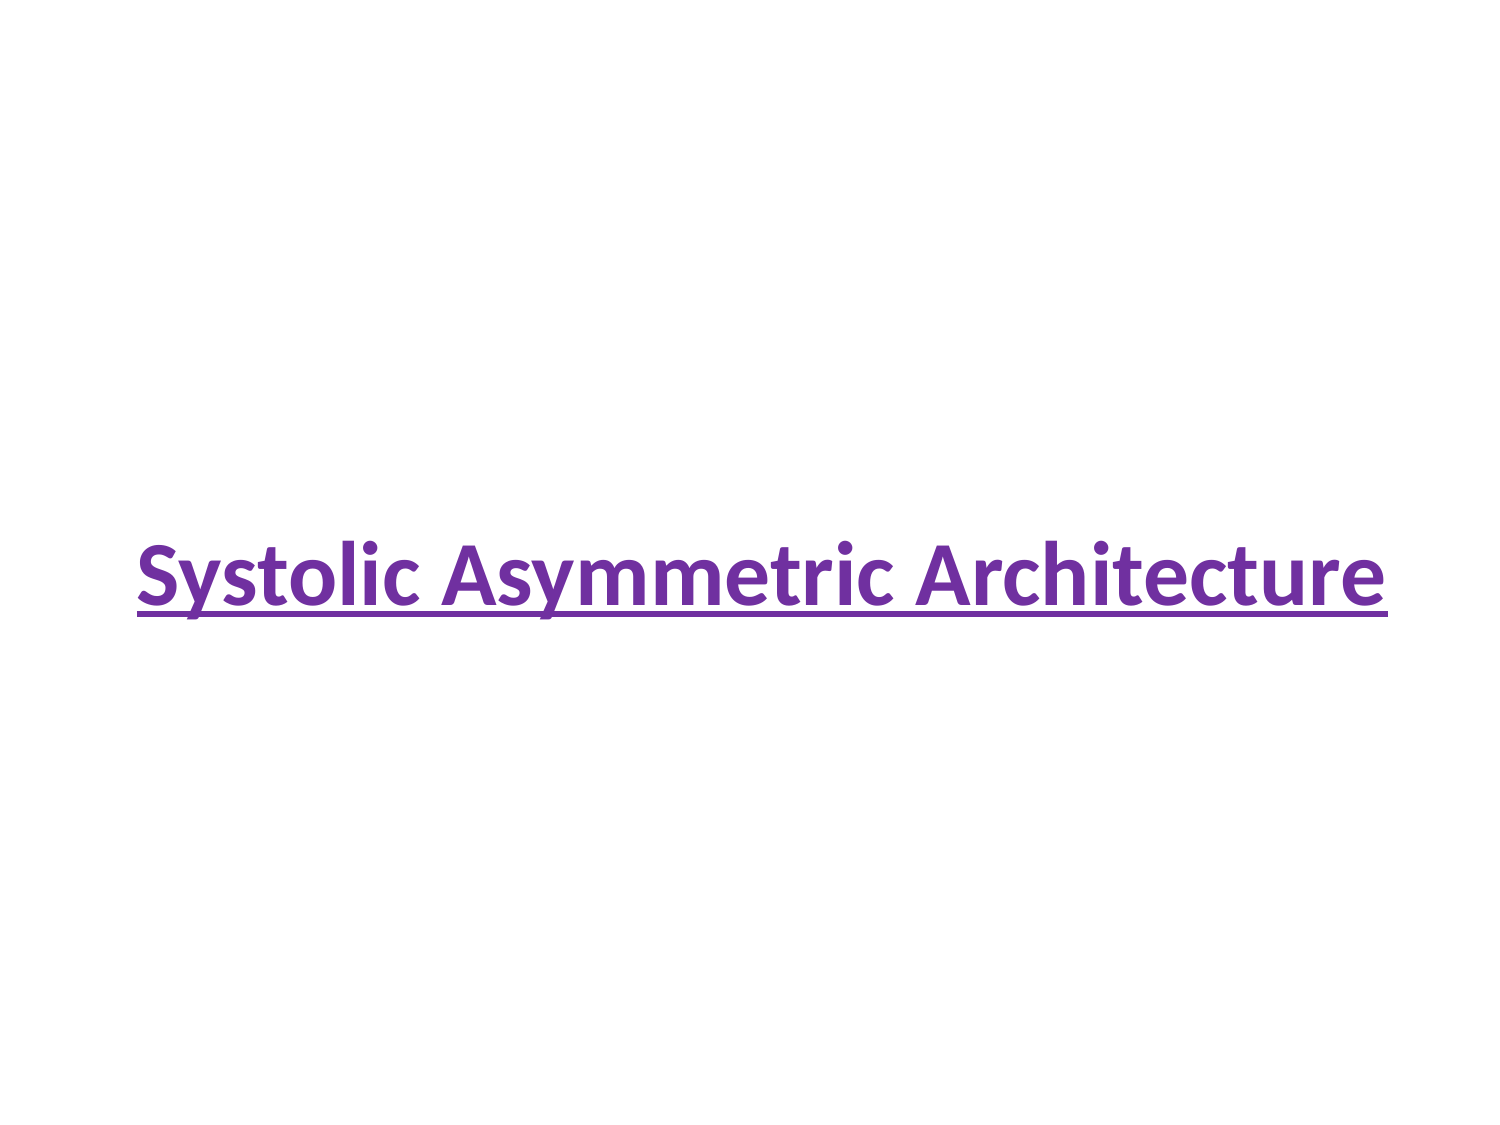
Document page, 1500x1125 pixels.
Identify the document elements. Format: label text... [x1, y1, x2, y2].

title Systolic Asymmetric Architecture [87, 474, 1438, 663]
